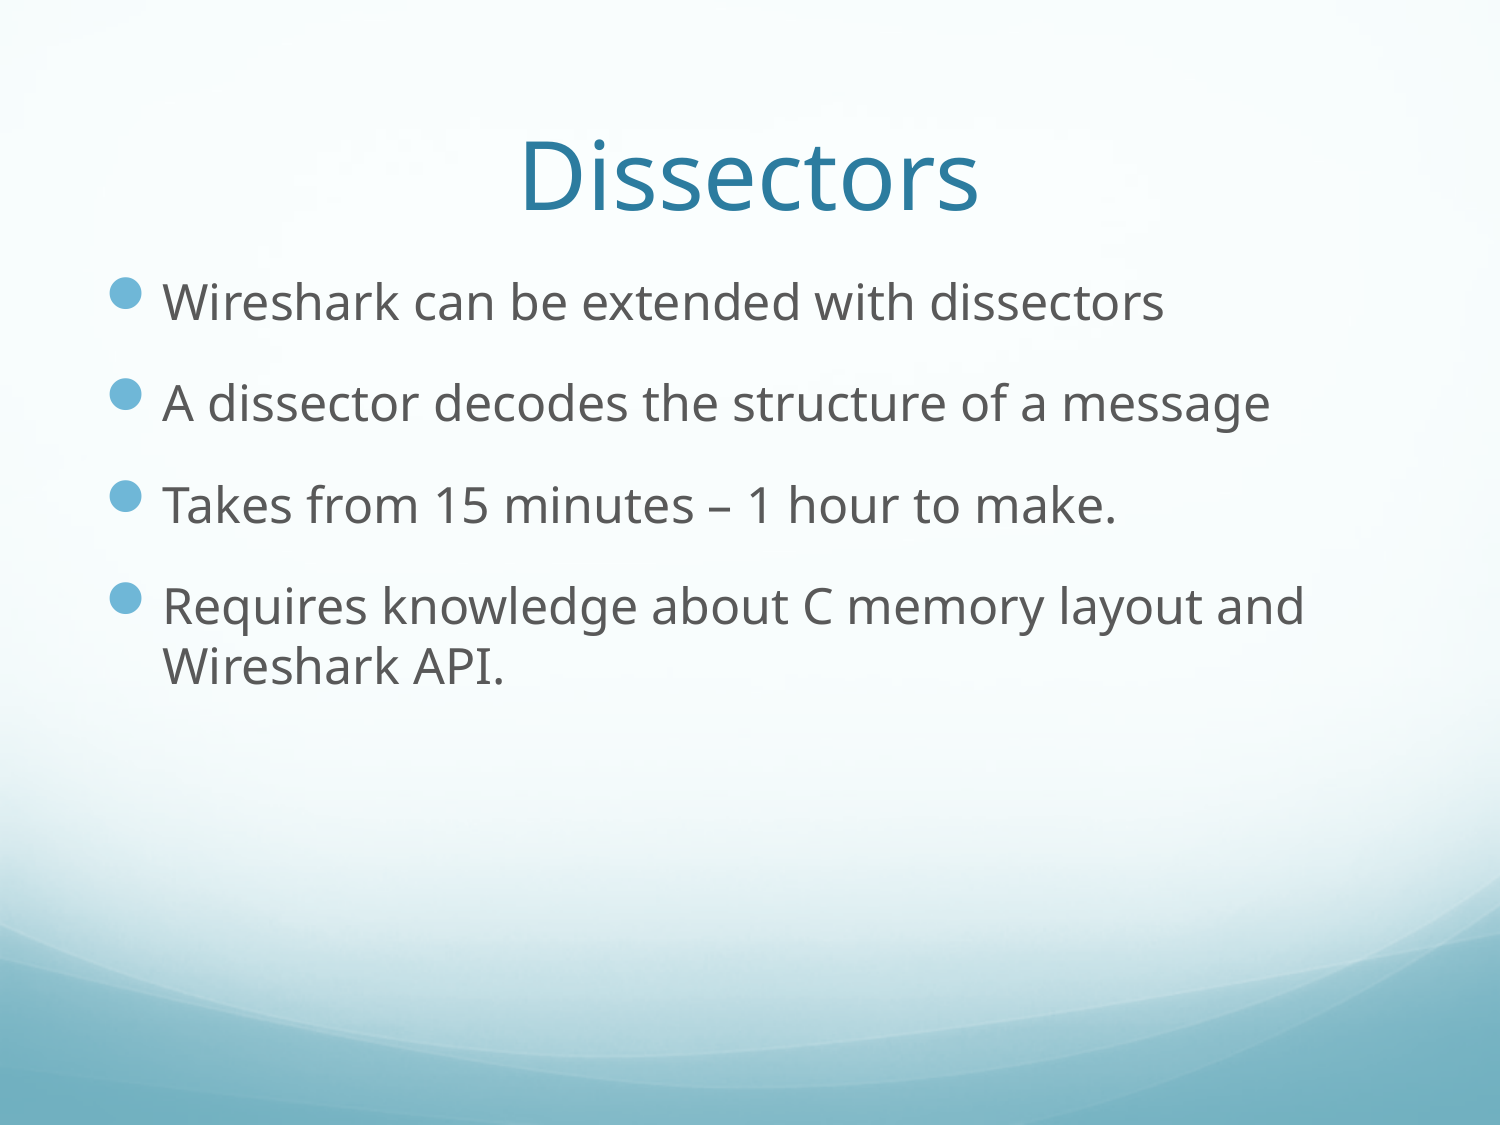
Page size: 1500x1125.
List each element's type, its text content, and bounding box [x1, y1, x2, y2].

title Dissectors [90, 17, 1410, 237]
list Wireshark can be extended with dissectors A dissector decodes the structure of a message Takes from 15 minutes – 1 hour to make. Requires knowledge about C memory layout and Wireshark API. [90, 262, 1410, 975]
